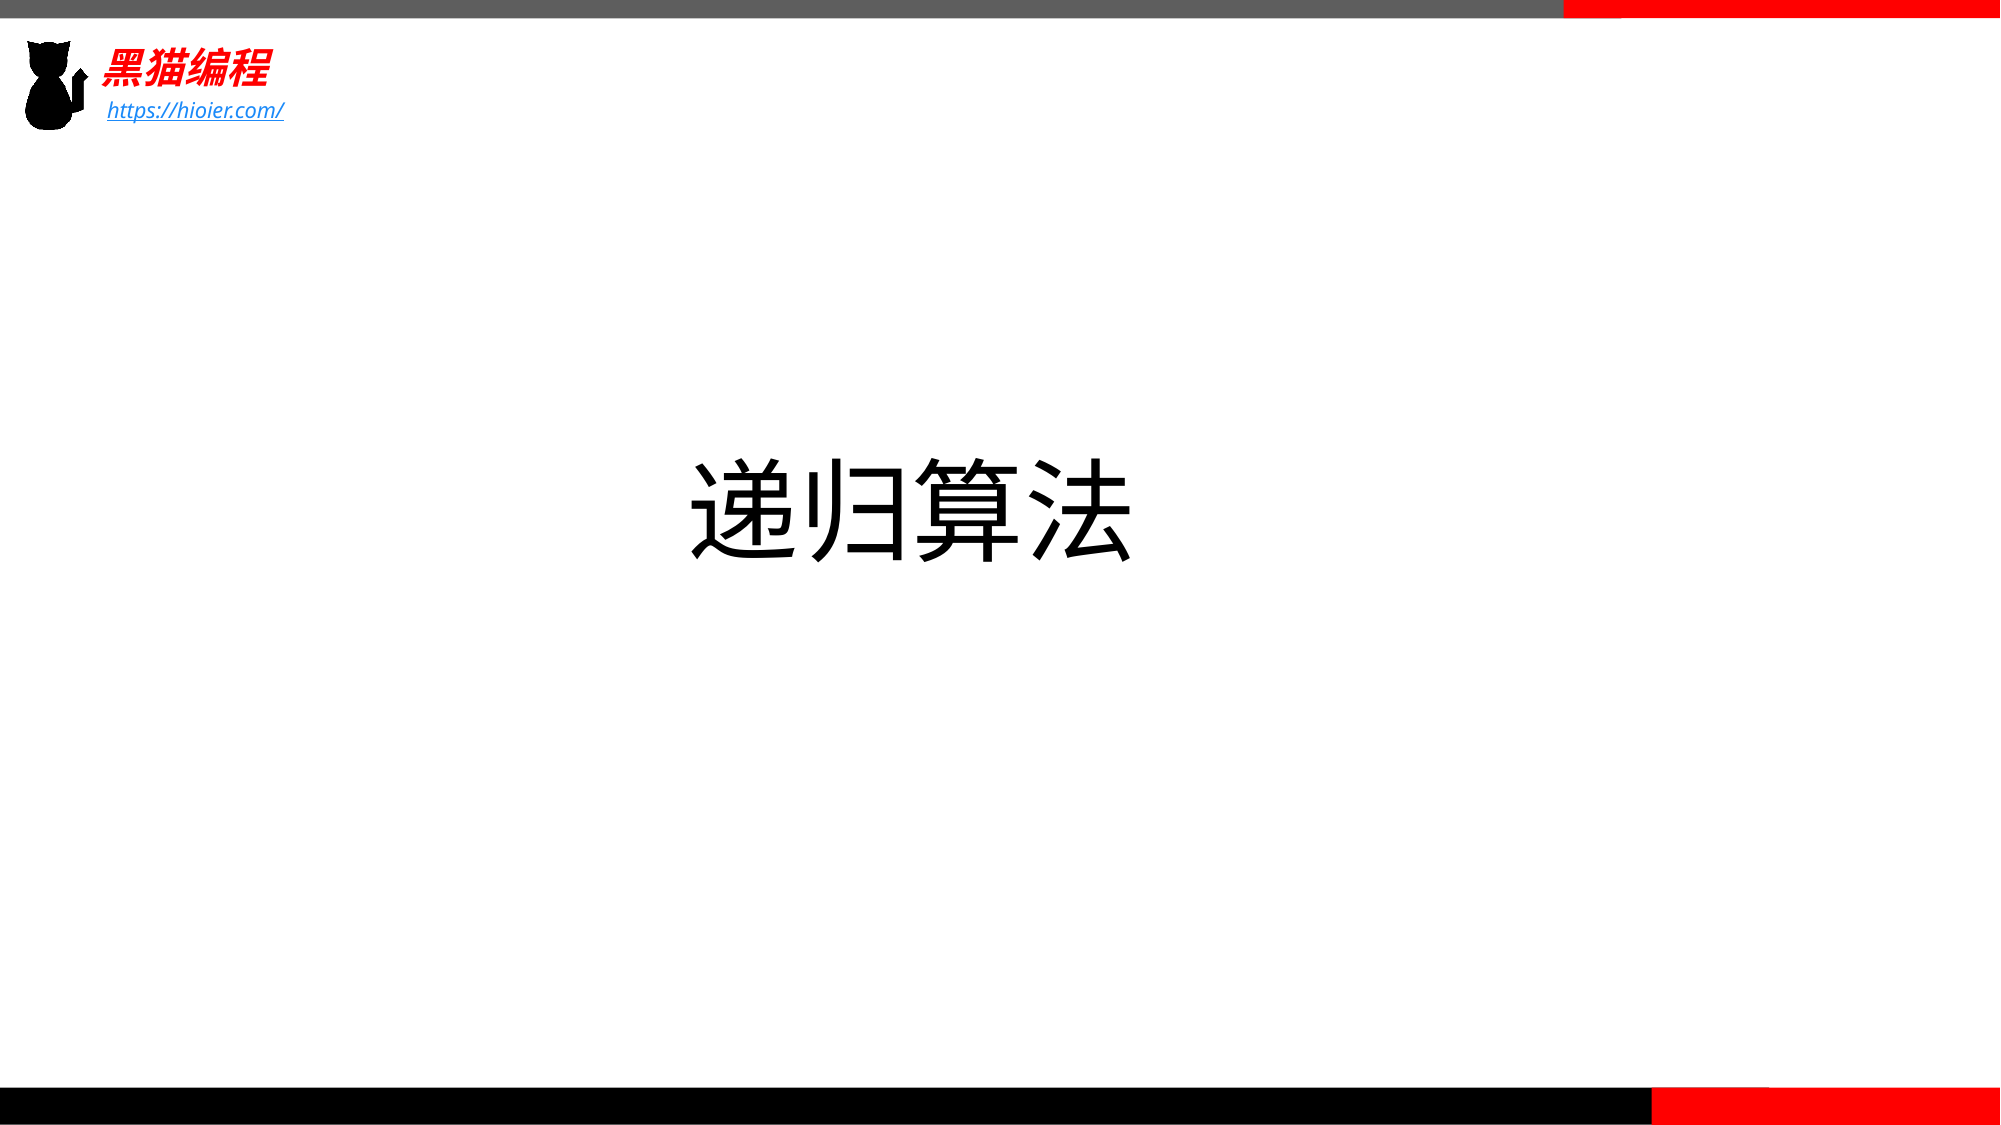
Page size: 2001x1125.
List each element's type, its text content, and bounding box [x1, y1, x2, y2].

picture [12, 41, 101, 130]
text_box 递归算法 [671, 433, 1152, 583]
